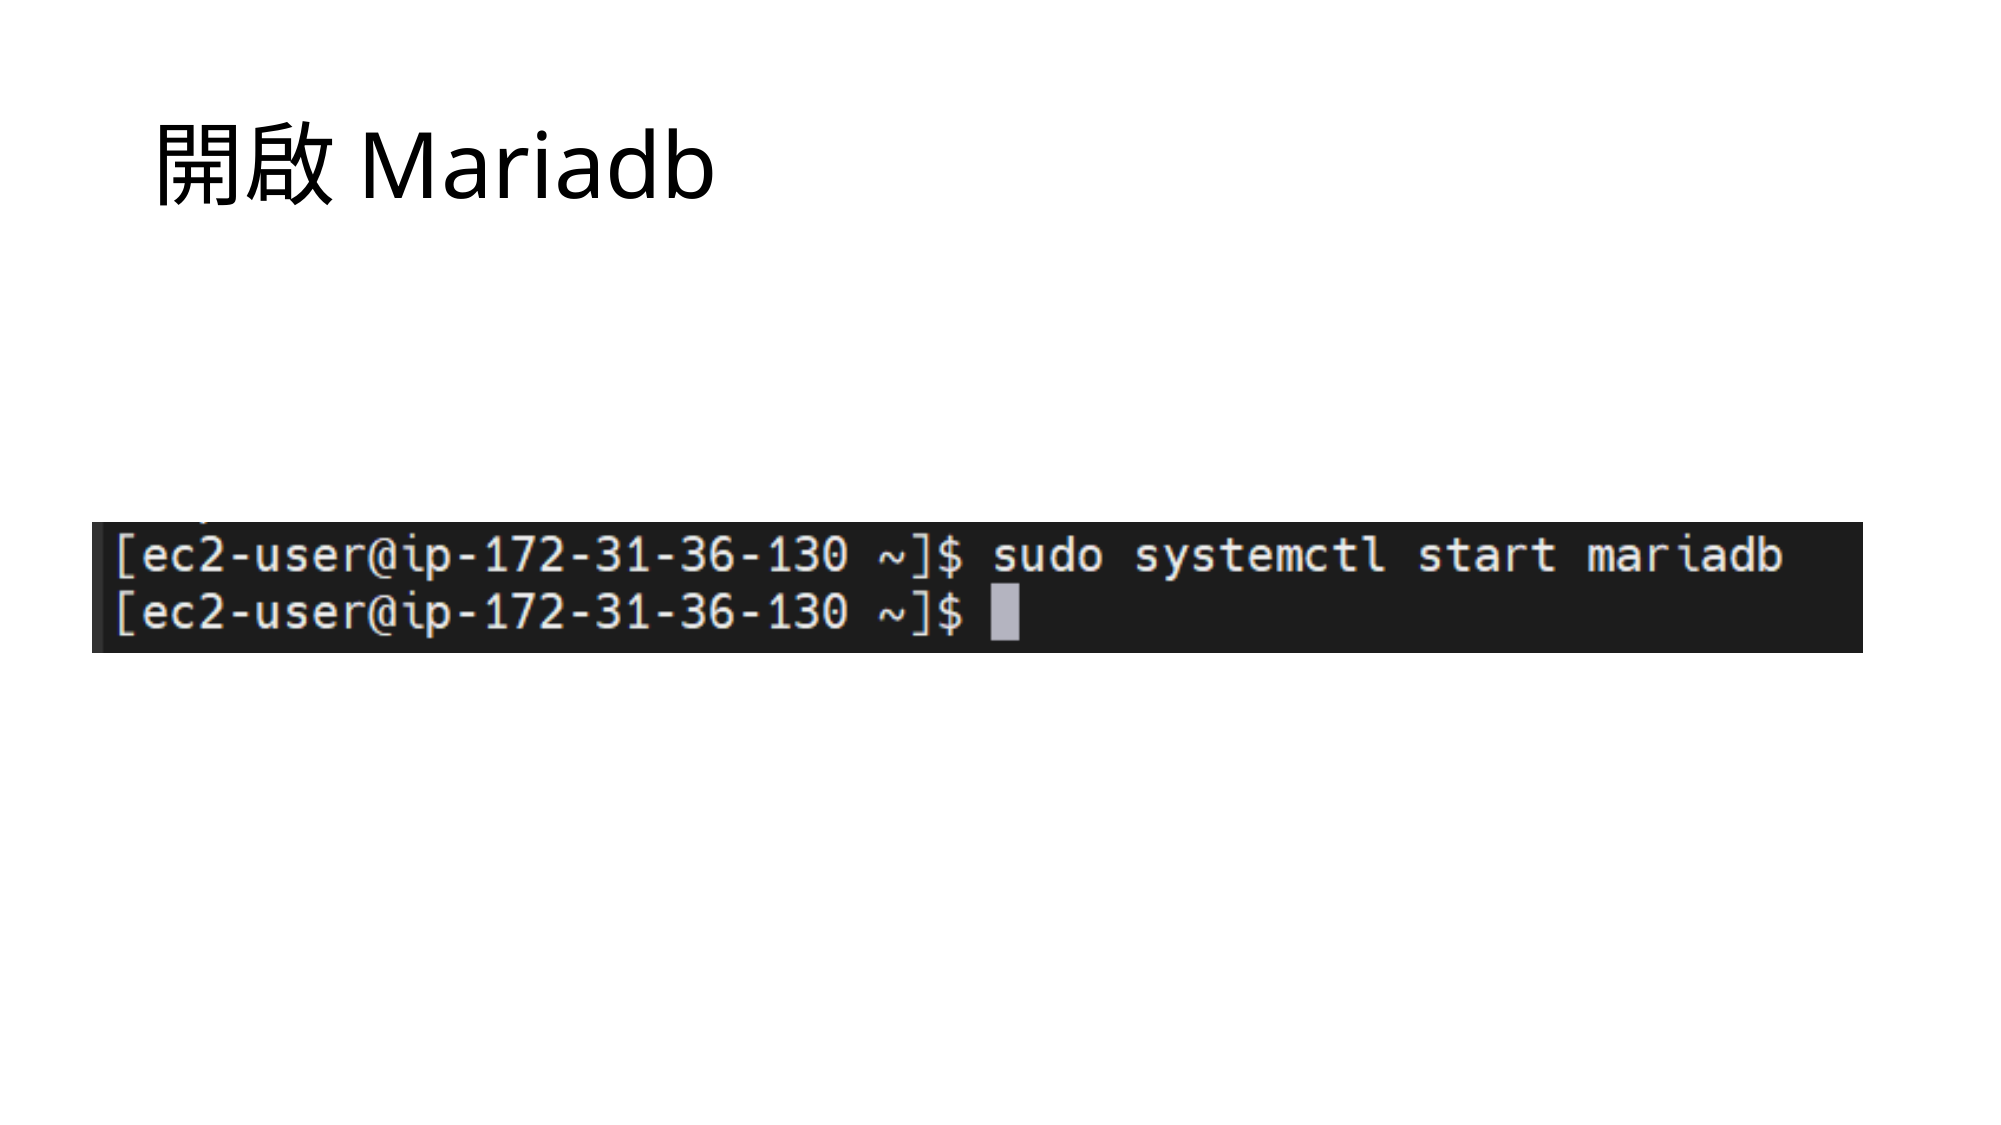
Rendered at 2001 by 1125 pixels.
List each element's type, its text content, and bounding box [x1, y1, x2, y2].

title 開啟Mariadb [137, 59, 1863, 278]
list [92, 522, 1863, 653]
